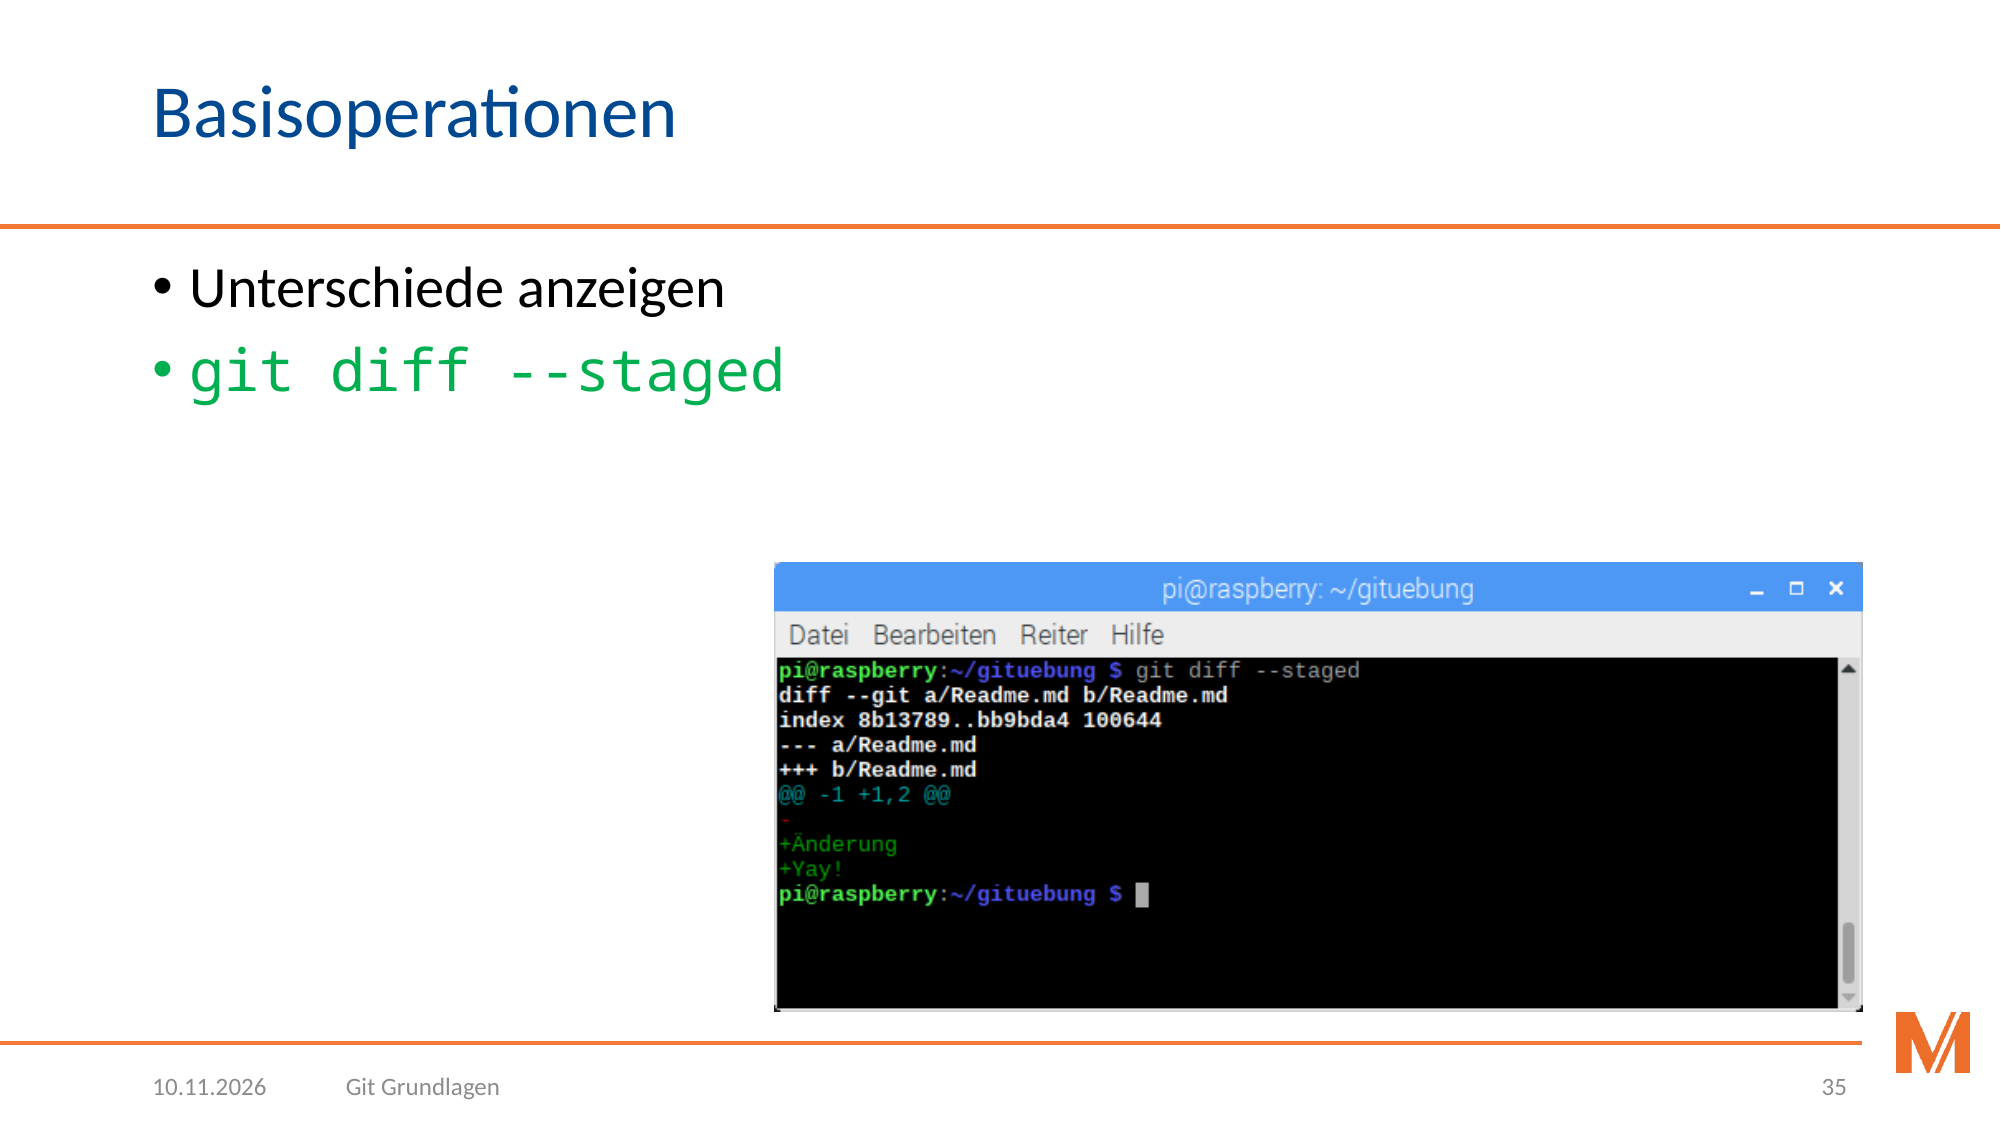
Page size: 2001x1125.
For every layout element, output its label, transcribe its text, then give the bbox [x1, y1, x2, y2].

list Unterschiede anzeigen git diff --staged [137, 249, 1863, 1012]
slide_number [137, 1055, 313, 1116]
title Basisoperationen [137, 24, 1863, 203]
slide_number 35 [1743, 1055, 1863, 1116]
footer Git Grundlagen [330, 1055, 1721, 1116]
picture [774, 562, 1863, 1012]
picture [1896, 1012, 1970, 1073]
